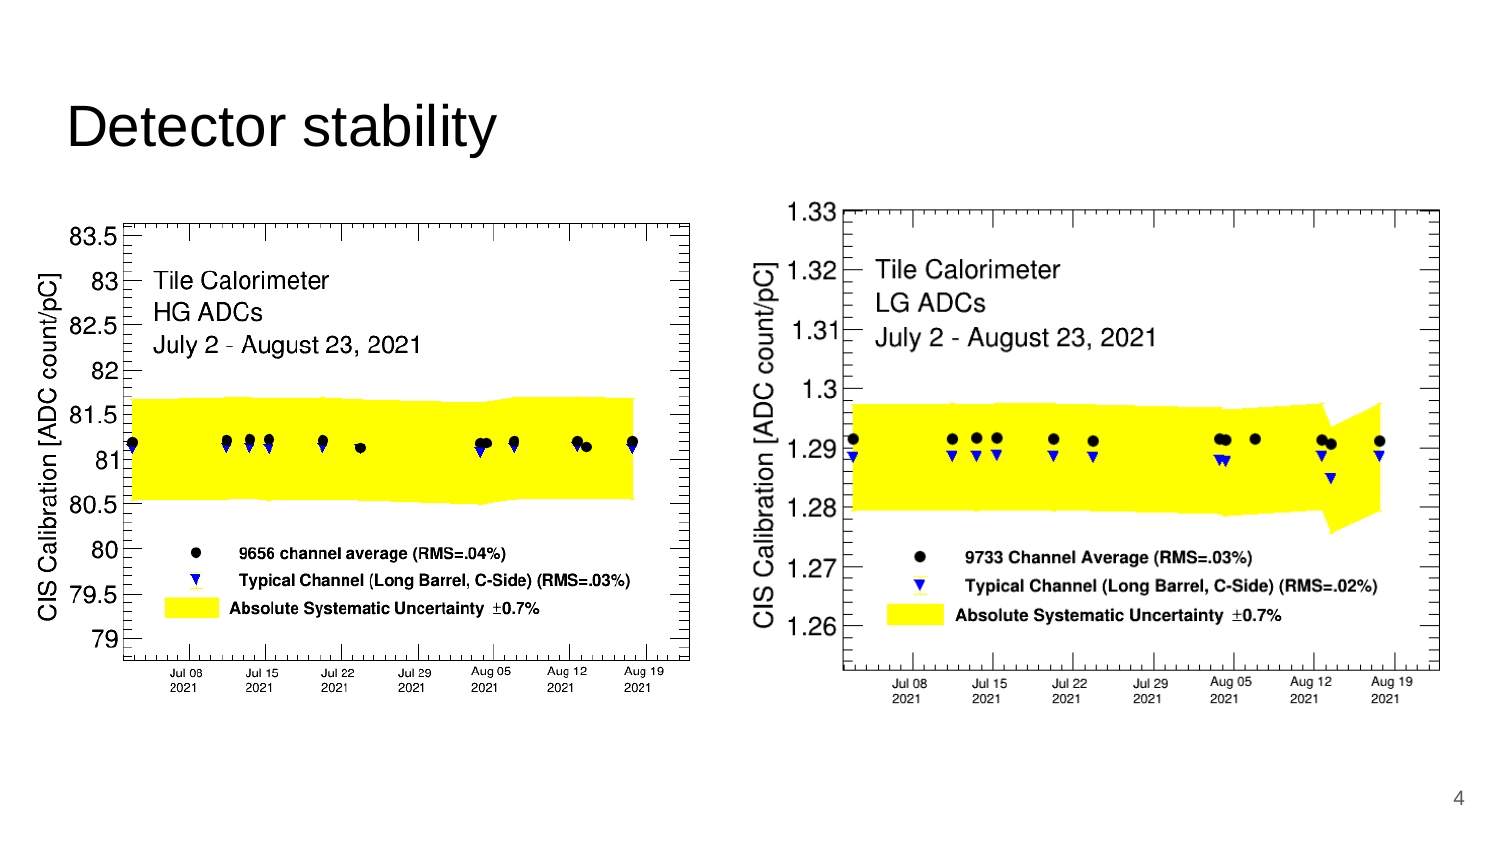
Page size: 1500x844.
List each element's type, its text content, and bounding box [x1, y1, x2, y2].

picture [0, 181, 1500, 763]
title Detector stability [51, 72, 1449, 167]
slide_number ‹#› [1389, 771, 1480, 830]
